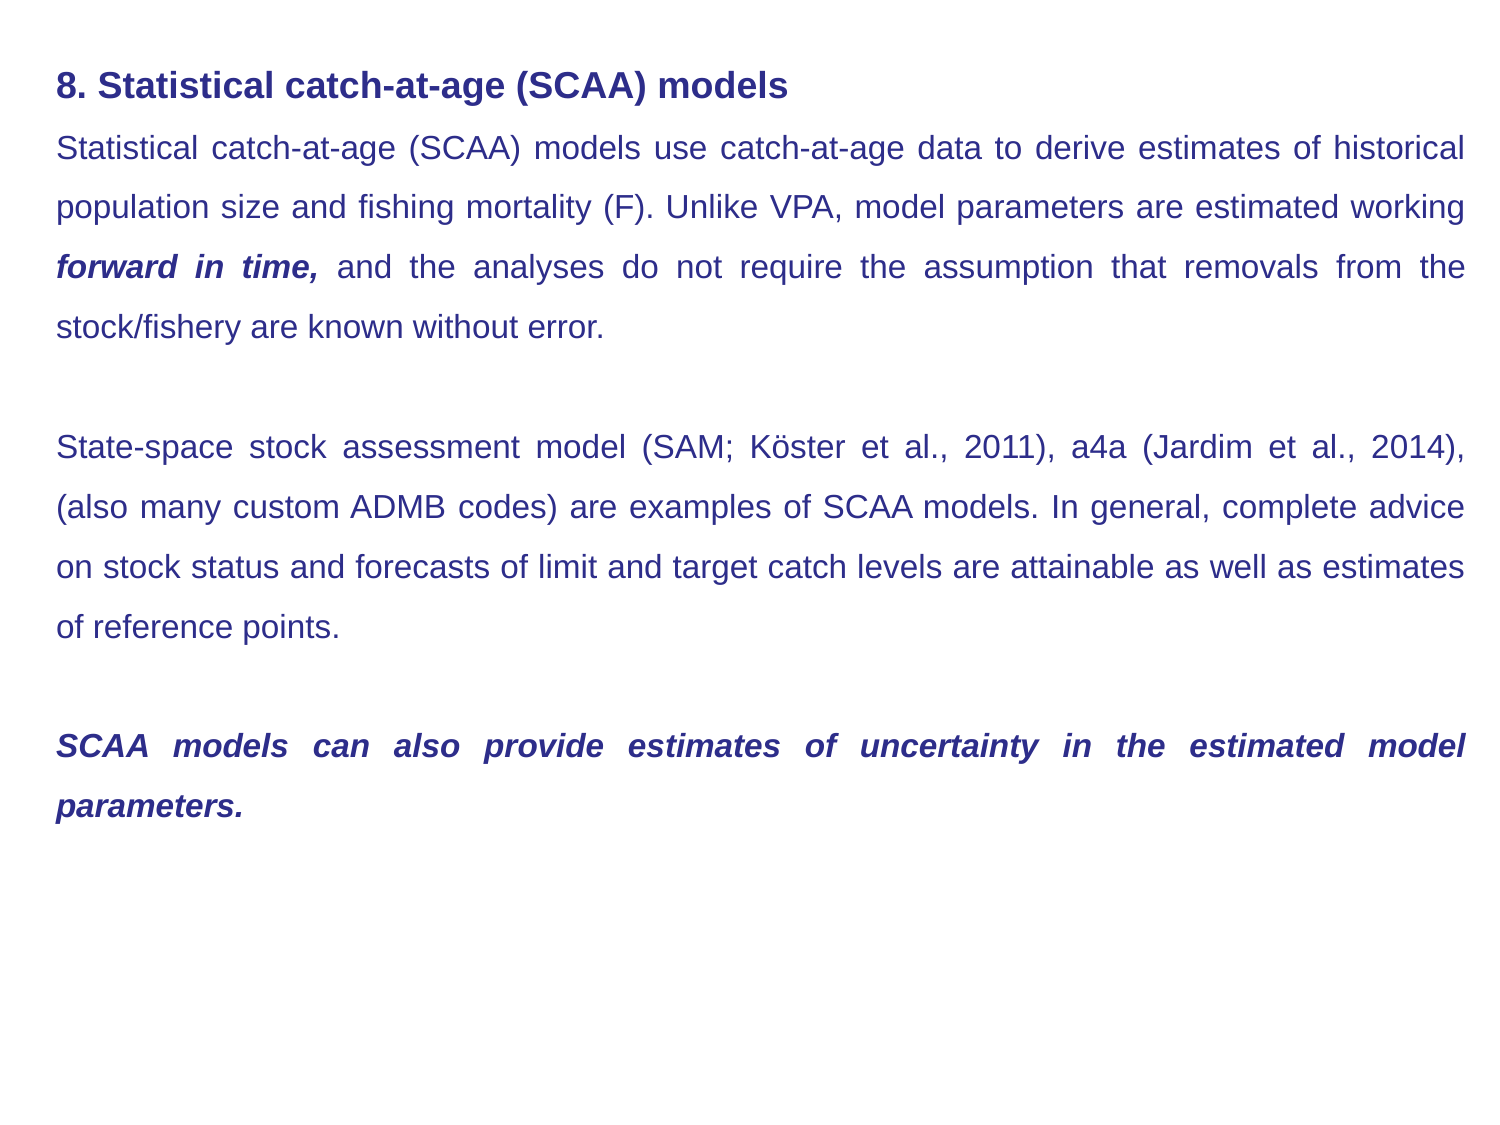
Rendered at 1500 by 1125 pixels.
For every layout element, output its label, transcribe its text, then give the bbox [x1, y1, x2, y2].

text_box 8. Statistical catch-at-age (SCAA) models Statistical catch-at-age (SCAA) models use catch-at-age data to derive estimates of historical population size and fishing mortality (F). Unlike VPA, model parameters are estimated working forward in time, and the analyses do not require the assumption that removals from the stock/fishery are known without error. State-space stock assessment model (SAM; Köster et al., 2011), a4a (Jardim et al., 2014), (also many custom ADMB codes) are examples of SCAA models. In general, complete advice on stock status and forecasts of limit and target catch levels are attainable as well as estimates of reference points. SCAA models can also provide estimates of uncertainty in the estimated model parameters. [41, 30, 1483, 832]
